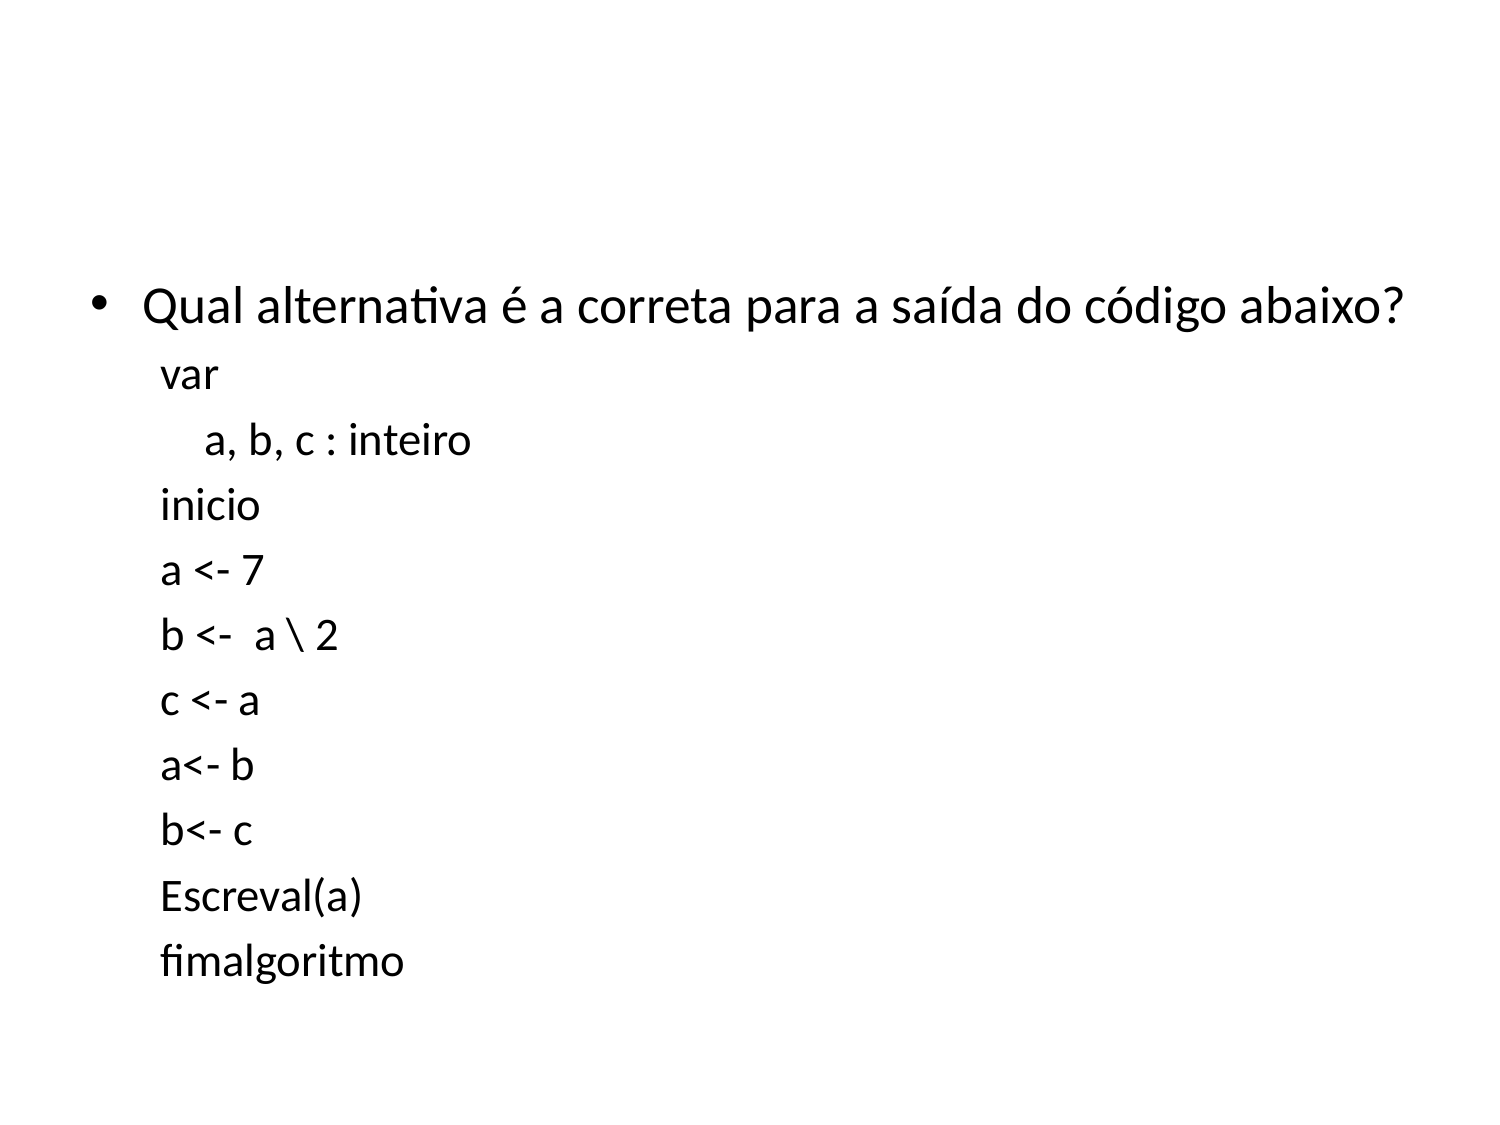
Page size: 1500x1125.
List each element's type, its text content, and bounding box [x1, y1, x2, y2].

list Qual alternativa é a correta para a saída do código abaixo? var a, b, c : inteiro inicio a <- 7 b <- a \ 2 c <- a a<- b b<- c Escreval(a) fimalgoritmo [75, 262, 1425, 1005]
